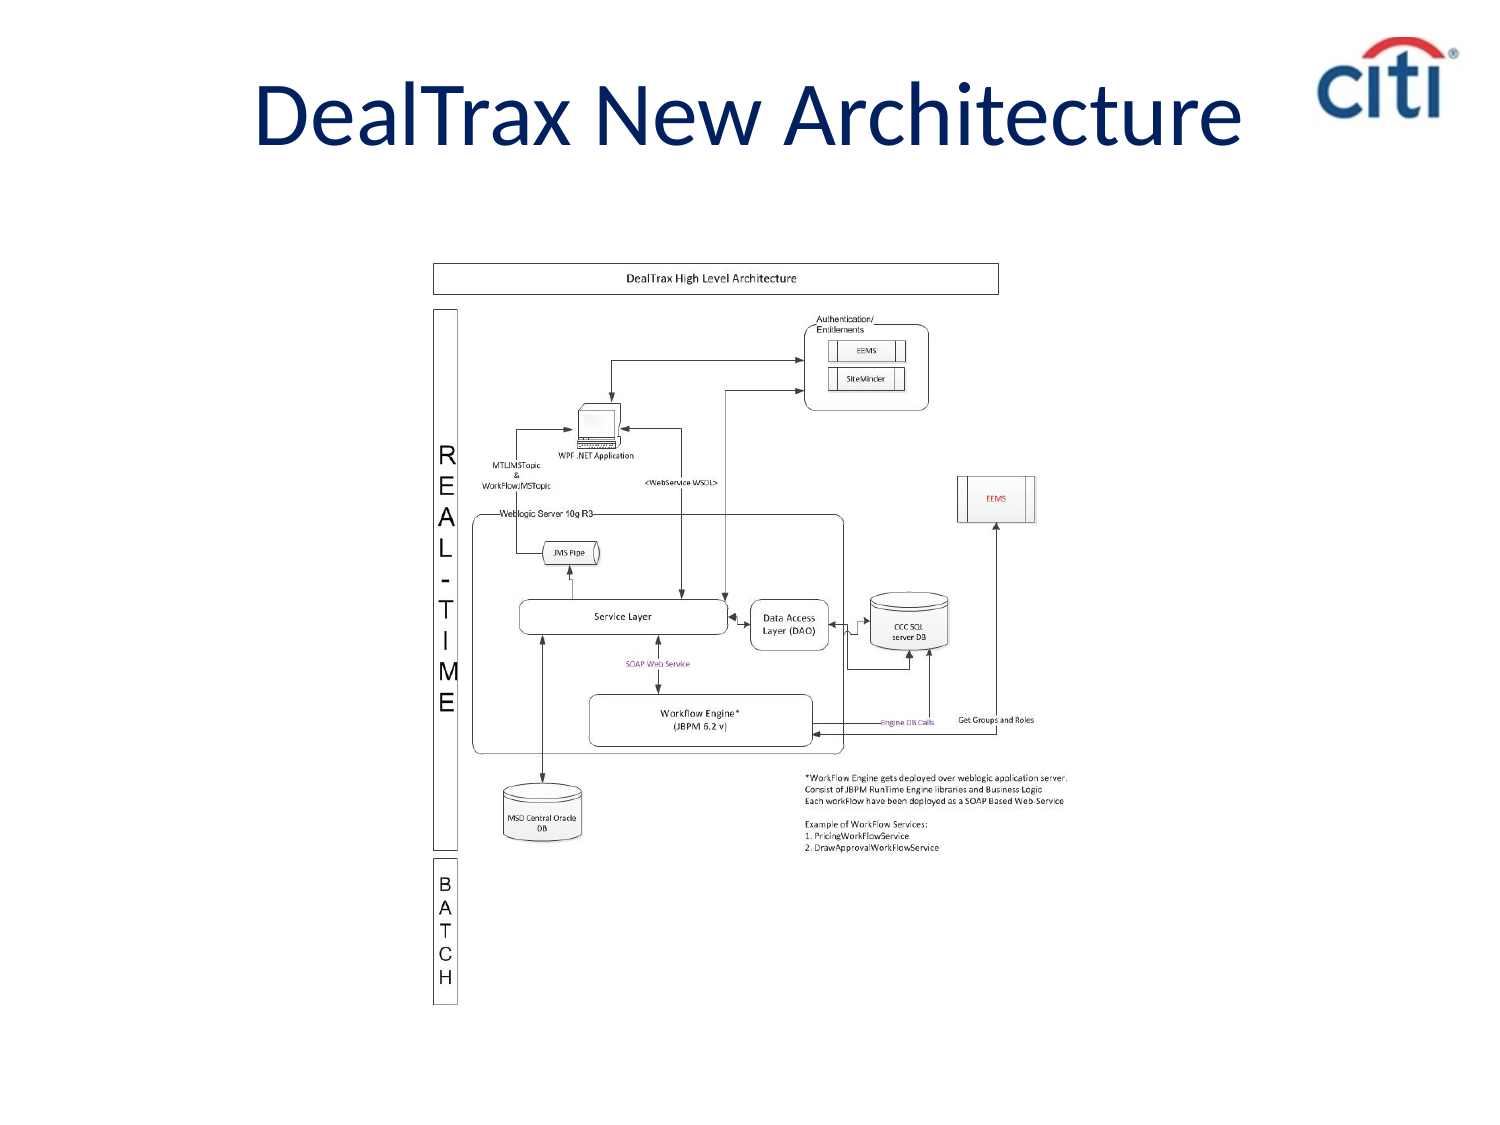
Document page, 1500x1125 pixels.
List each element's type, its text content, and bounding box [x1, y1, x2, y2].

picture [1312, 37, 1463, 127]
title DealTrax New Architecture [75, 37, 1425, 180]
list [432, 262, 1068, 1006]
